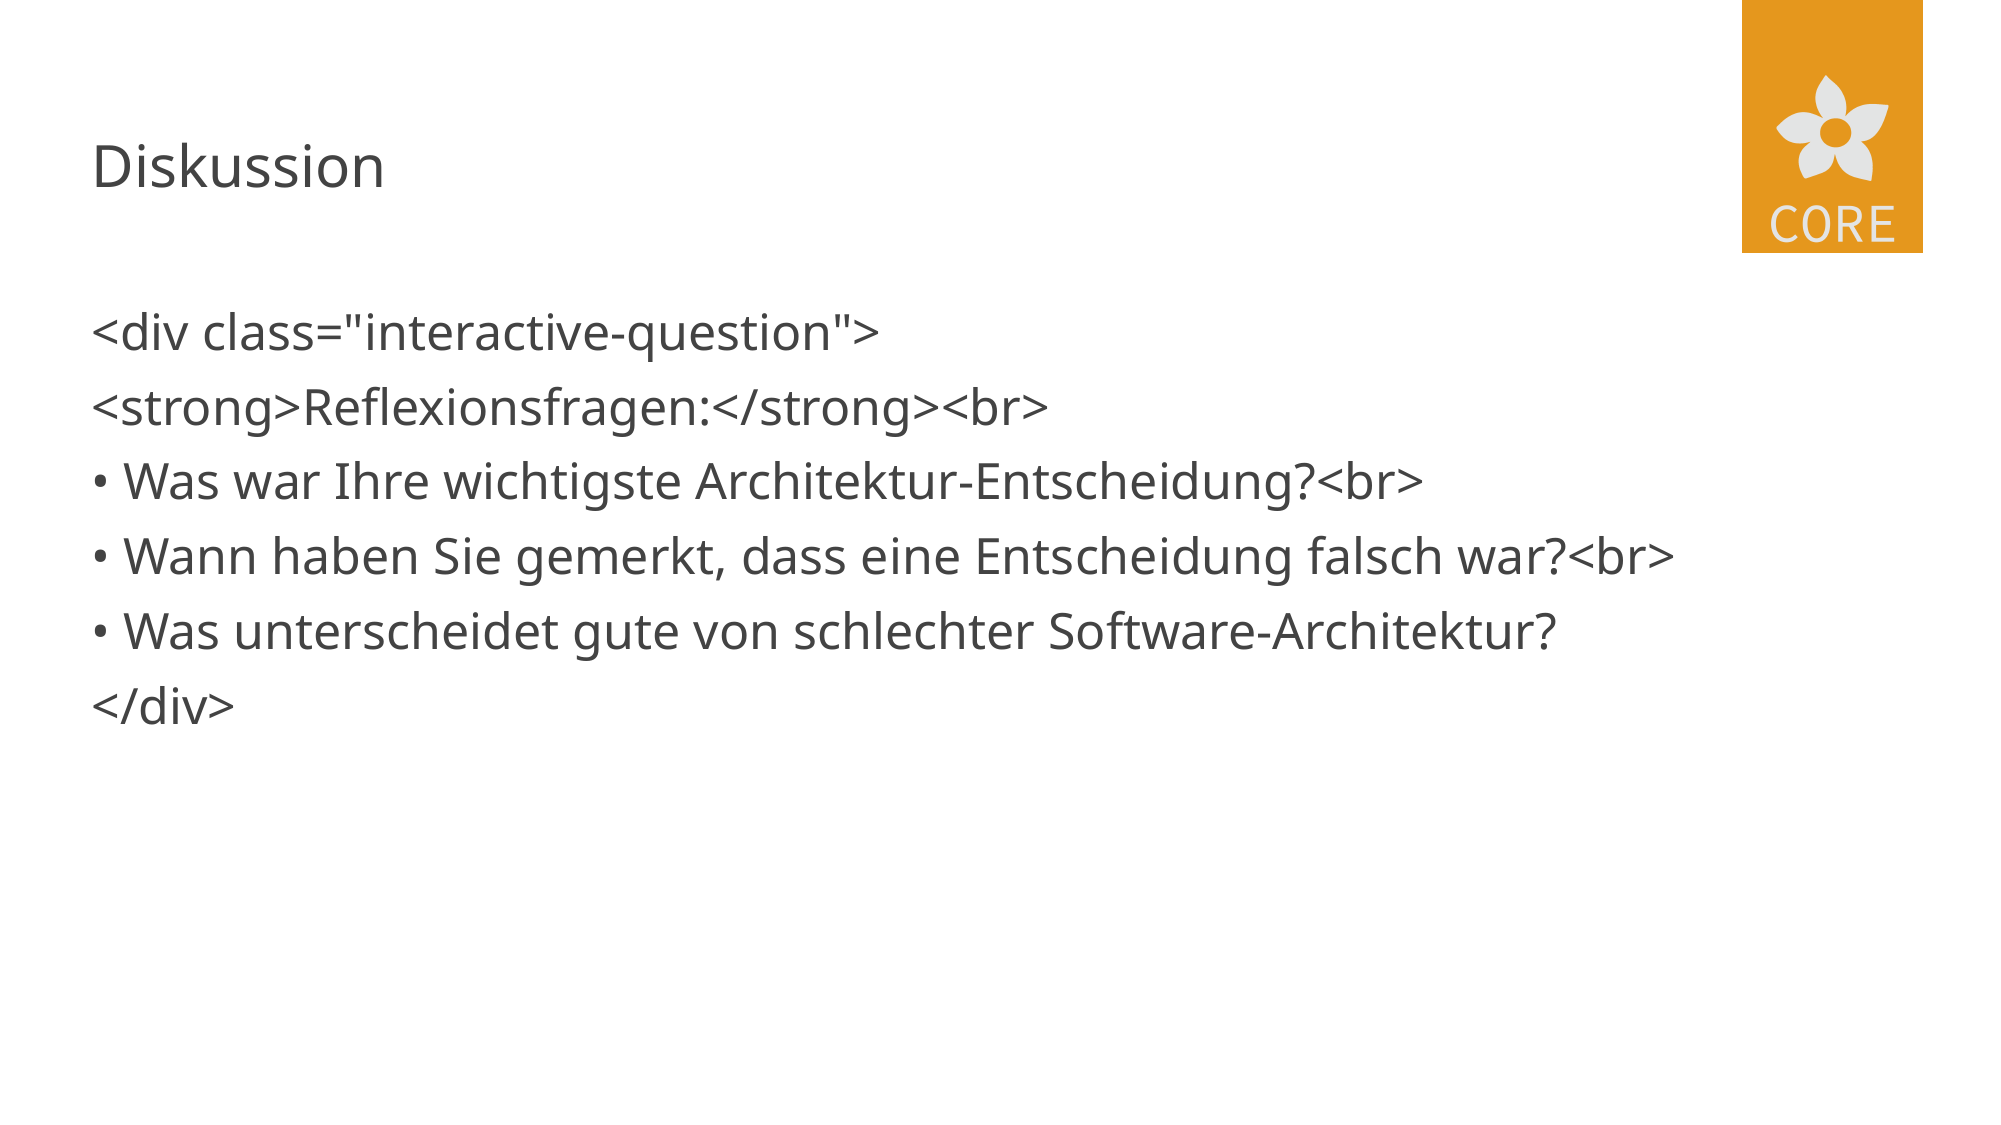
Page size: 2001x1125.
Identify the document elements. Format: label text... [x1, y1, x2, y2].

title Diskussion [76, 59, 1732, 278]
list <div class="interactive-question"> <strong>Reflexionsfragen:</strong><br> • Was war Ihre wichtigste Architektur-Entscheidung?<br> • Wann haben Sie gemerkt, dass eine Entscheidung falsch war?<br> • Was unterscheidet gute von schlechter Software-Architektur? </div> [76, 299, 1919, 1066]
picture [1742, 0, 1923, 253]
